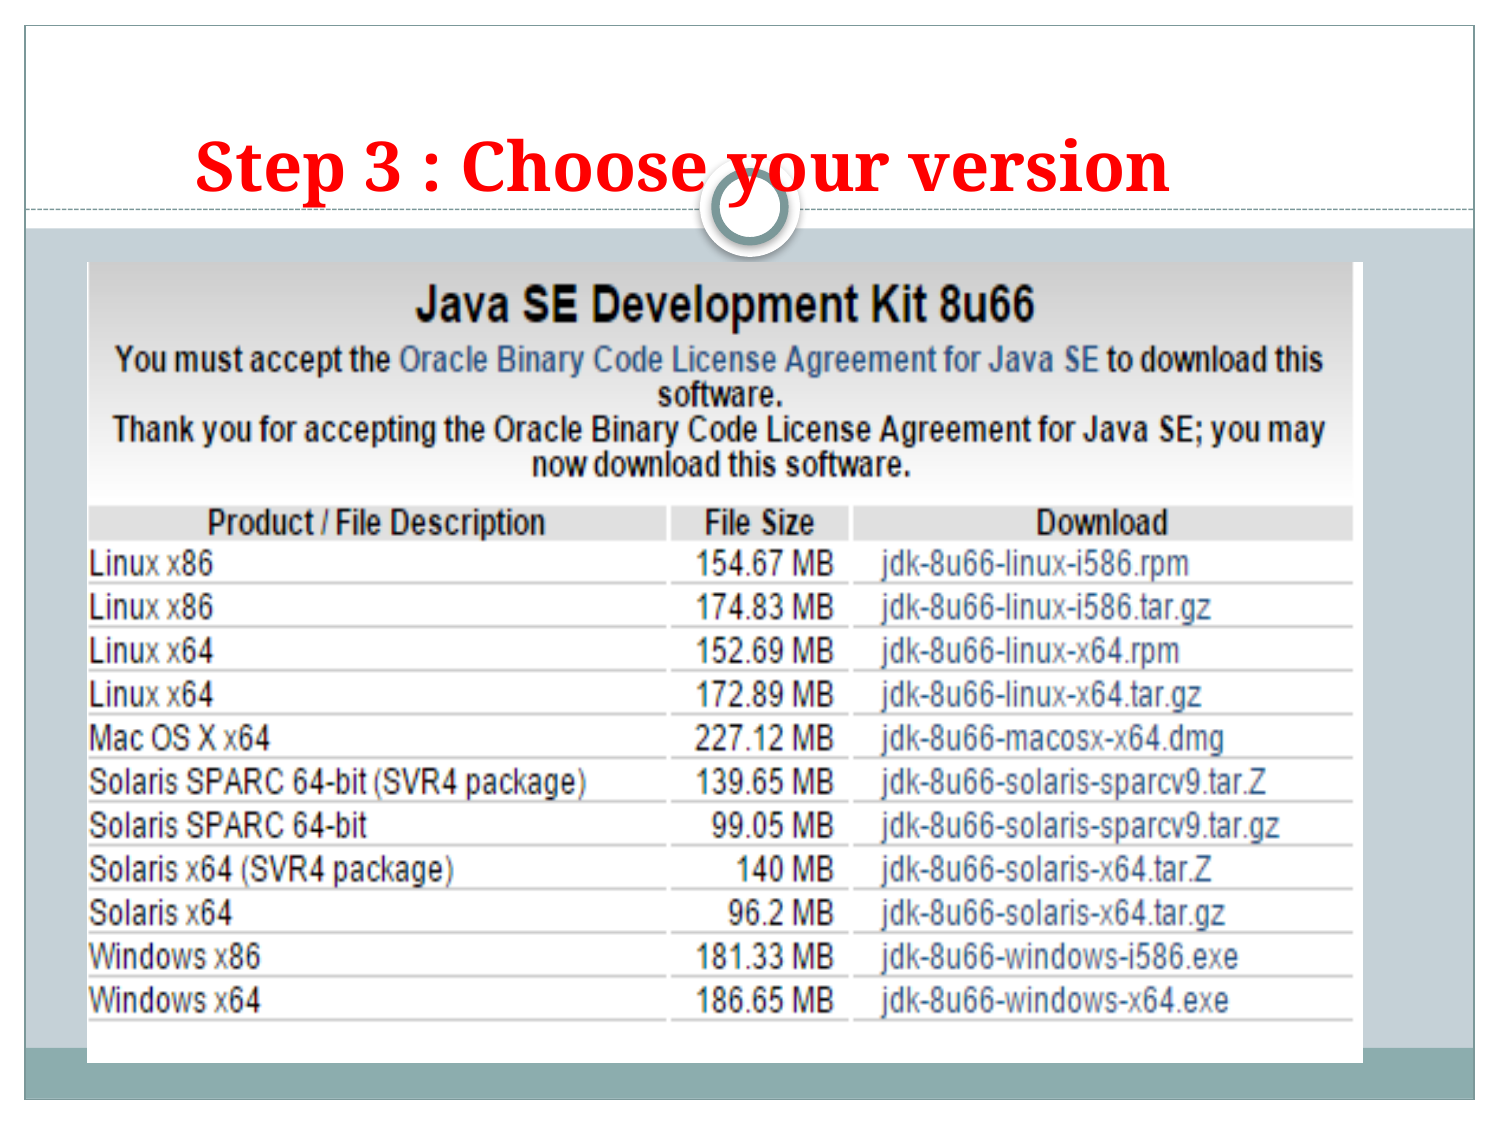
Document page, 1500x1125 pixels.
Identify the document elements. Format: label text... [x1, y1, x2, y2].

title Step 3 : Choose your version [62, 99, 1288, 213]
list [87, 262, 1363, 1063]
